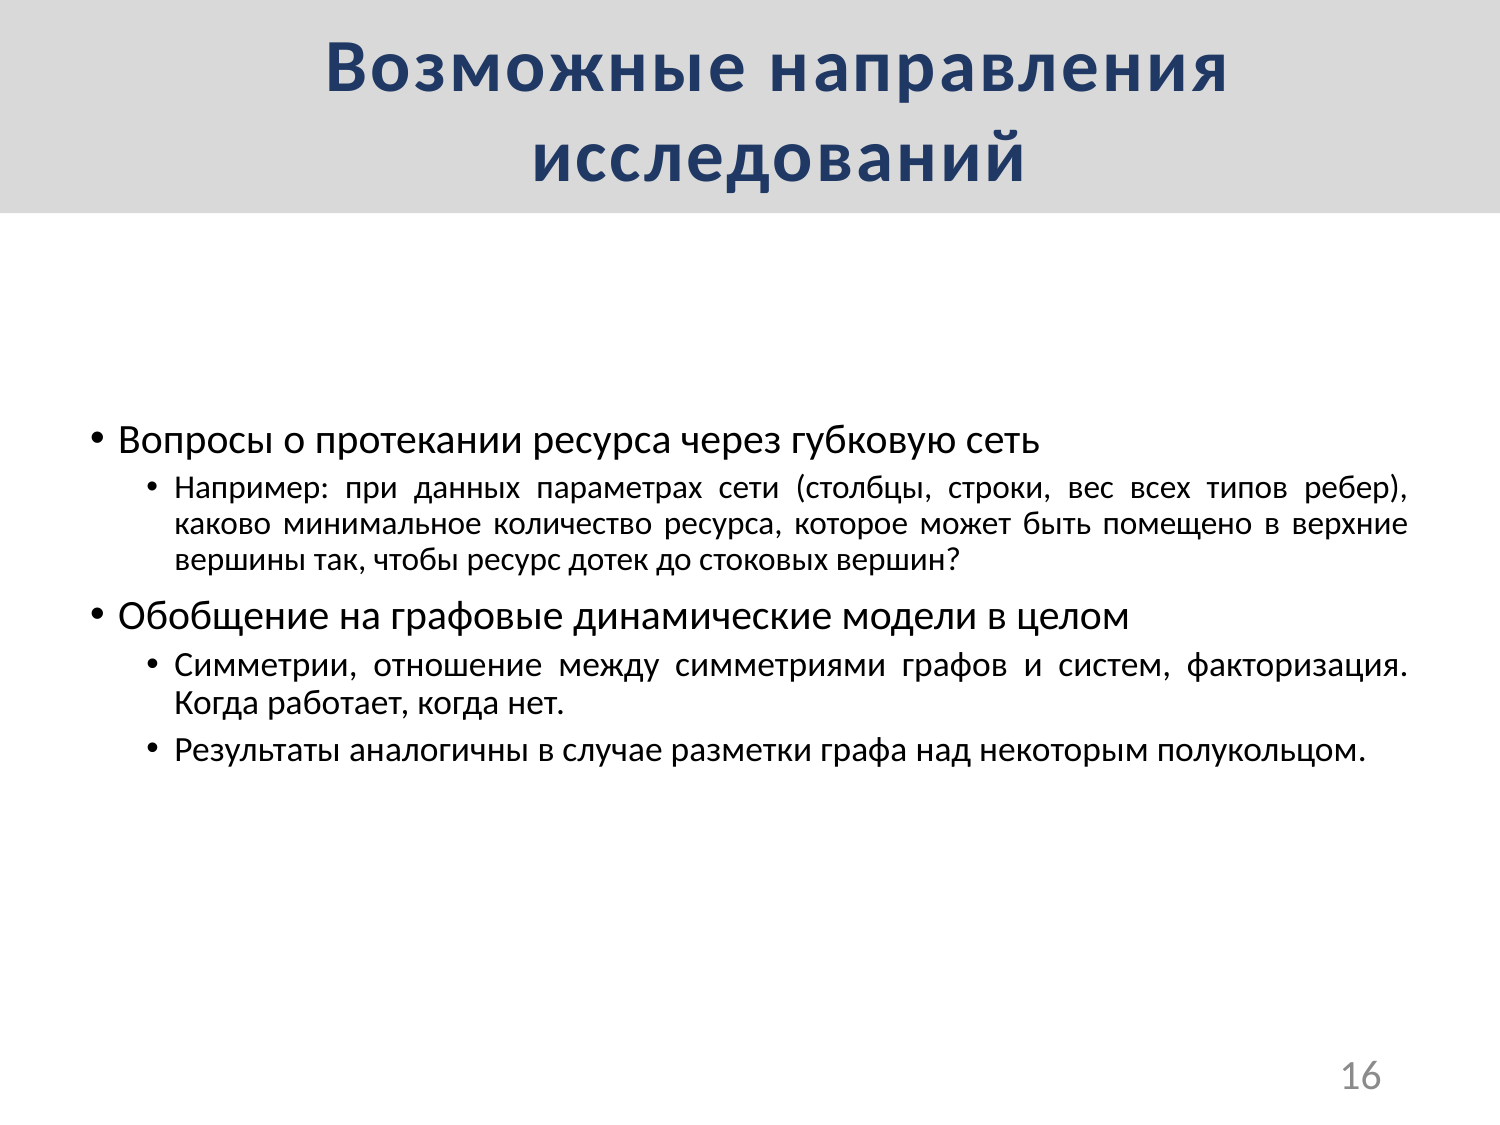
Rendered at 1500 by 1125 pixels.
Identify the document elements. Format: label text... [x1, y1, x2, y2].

slide_number 16 [1059, 1042, 1397, 1103]
text_box Возможные направления исследований [0, 0, 1500, 214]
list Вопросы о протекании ресурса через губковую сеть Например: при данных параметрах сети (столбцы, строки, вес всех типов ребер), каково минимальное количество ресурса, которое может быть помещено в верхние вершины так, чтобы ресурс дотек до стоковых вершин? Обобщение на графовые динамические модели в целом Симметрии, отношение между симметриями графов и систем, факторизация. Когда работает, когда нет. Результаты аналогичны в случае разметки графа над некоторым полукольцом. [75, 214, 1425, 1043]
